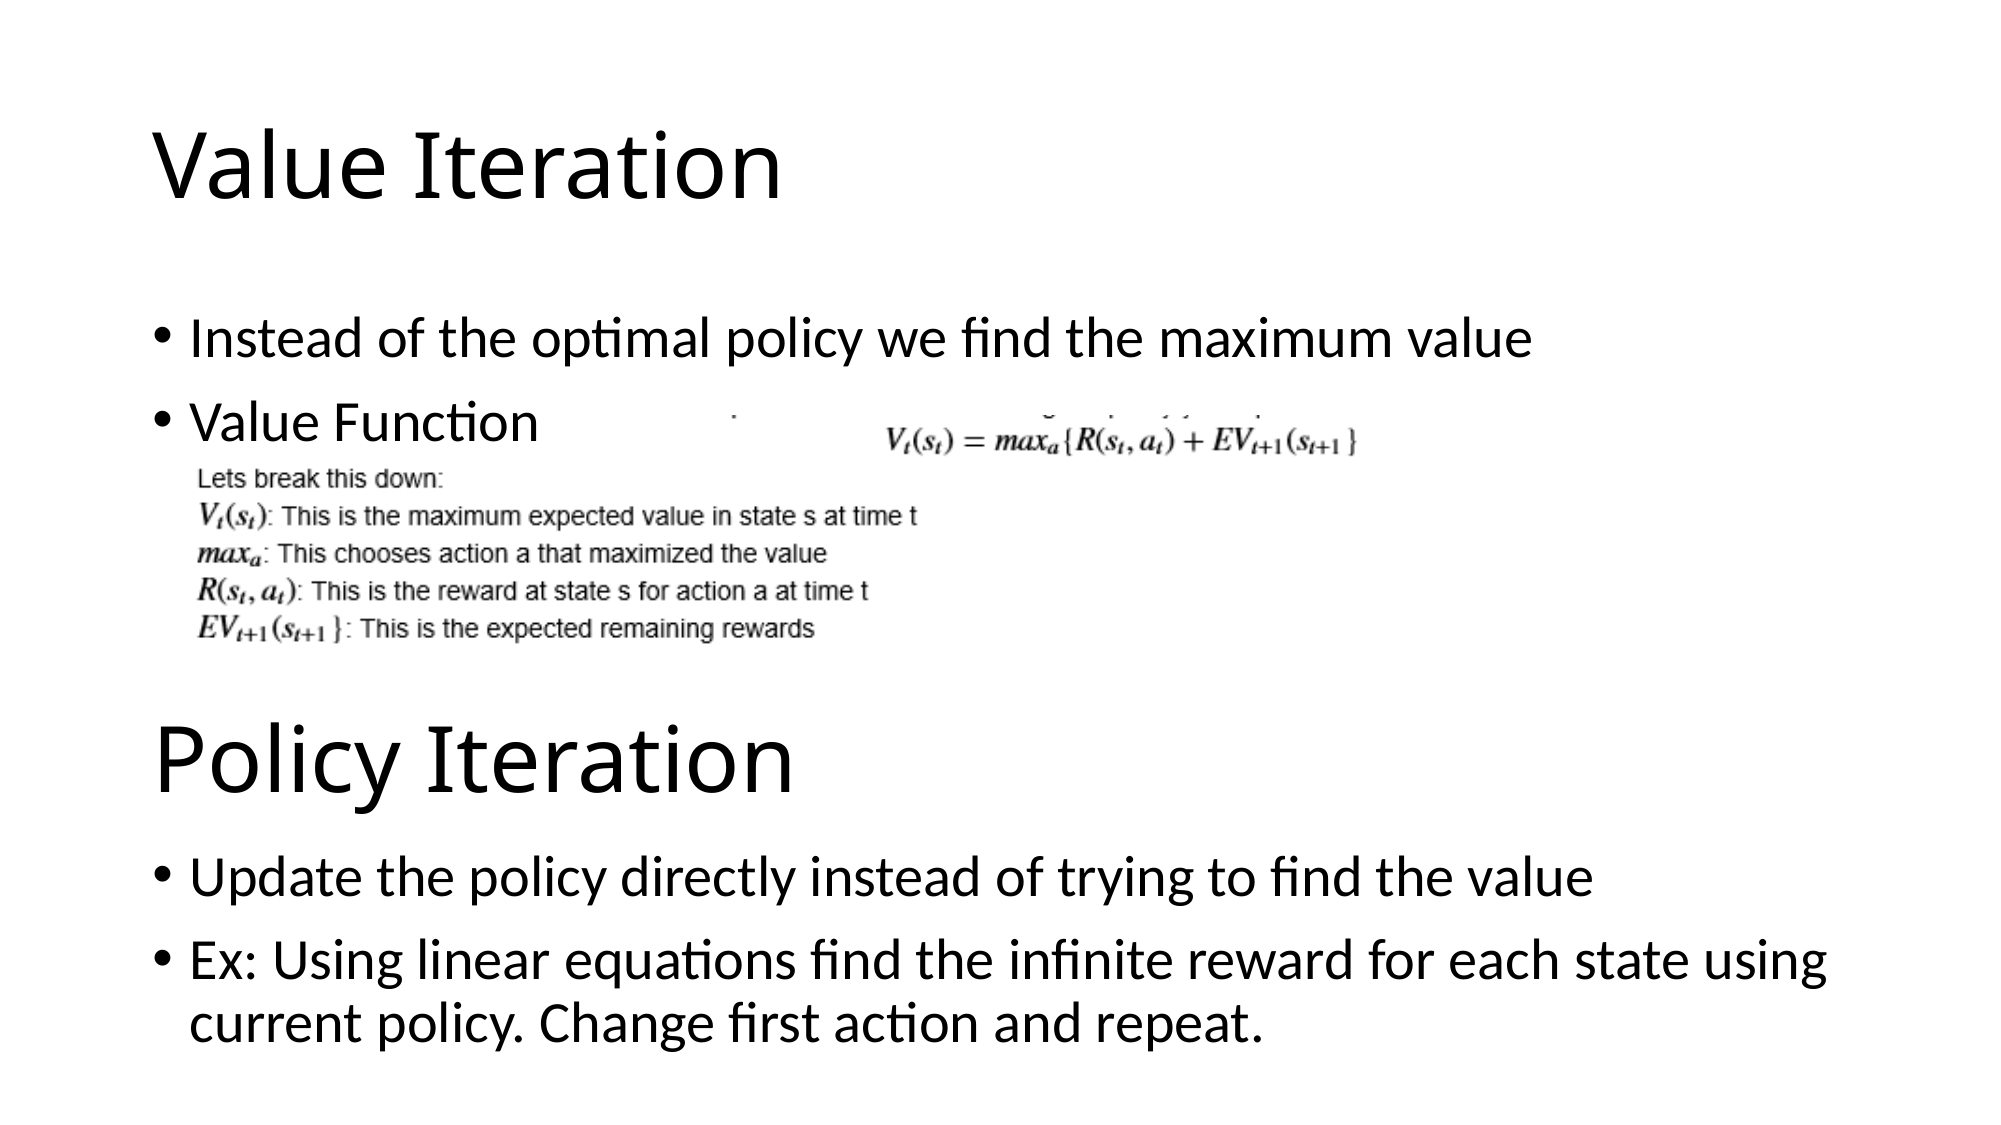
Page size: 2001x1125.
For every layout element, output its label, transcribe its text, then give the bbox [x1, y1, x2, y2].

text_box Policy Iteration [137, 654, 1863, 838]
picture [185, 415, 1383, 669]
text_box Update the policy directly instead of trying to find the value Ex: Using linear equations find the infinite reward for each state using current policy. Change first action and repeat. [137, 838, 1863, 1125]
list Instead of the optimal policy we find the maximum value Value Function [137, 299, 1863, 654]
title Value Iteration [137, 59, 1863, 278]
